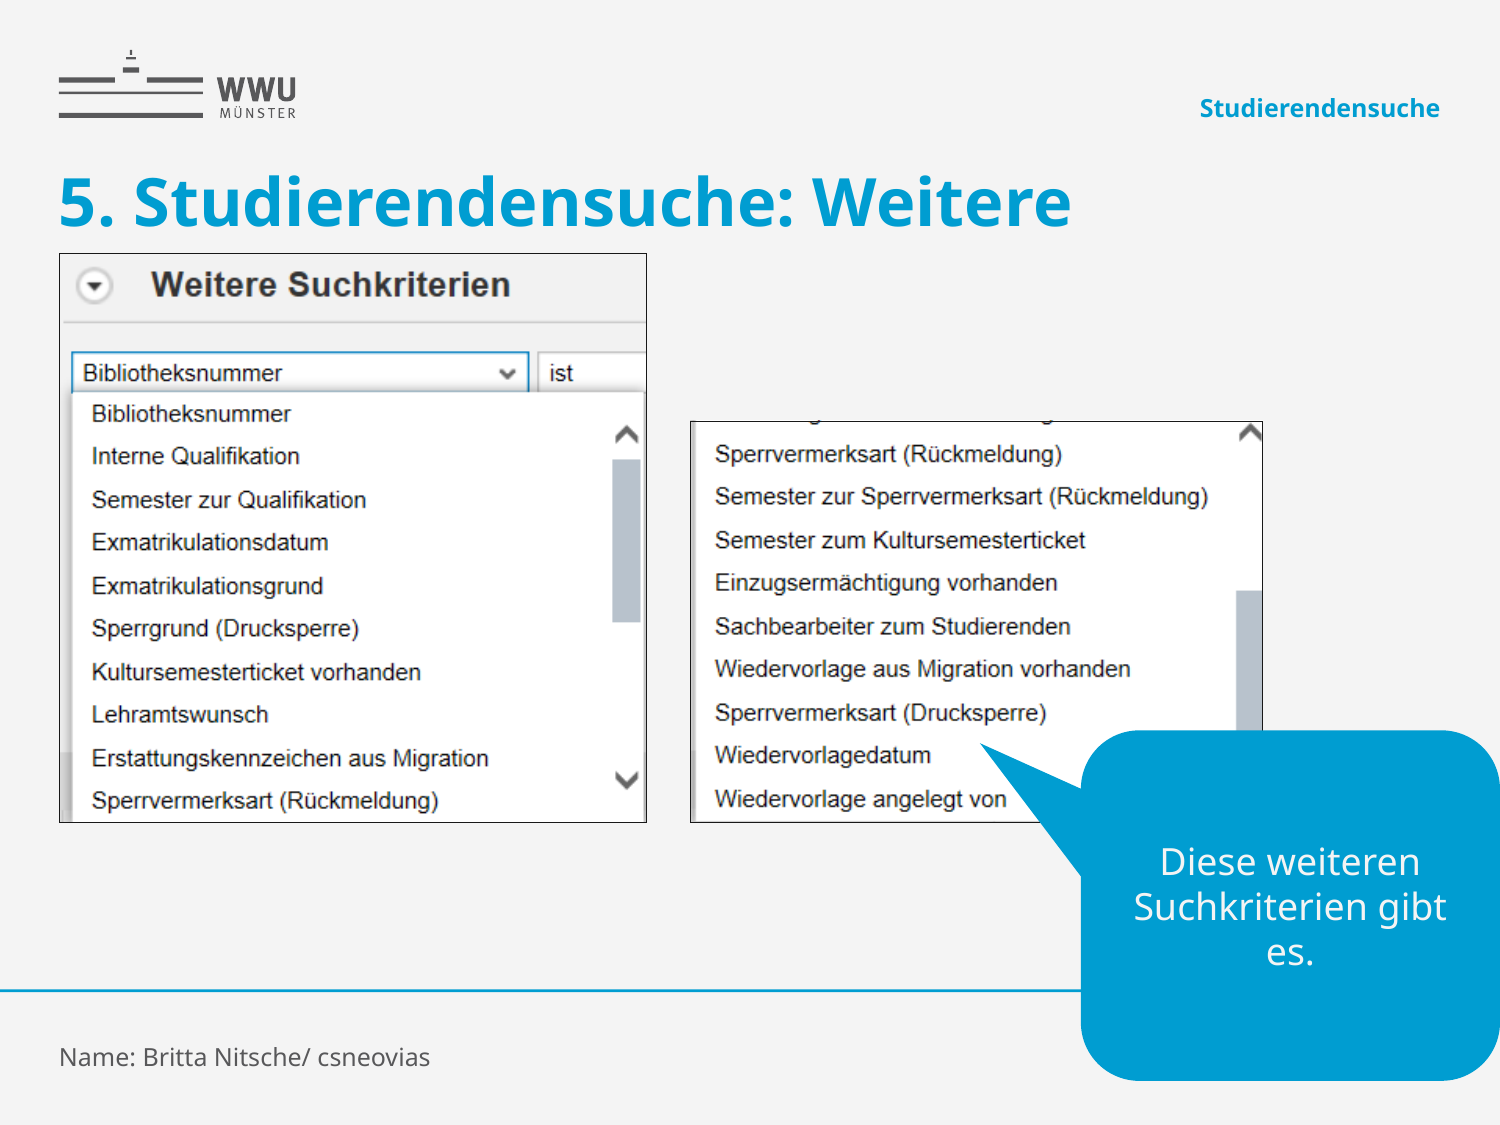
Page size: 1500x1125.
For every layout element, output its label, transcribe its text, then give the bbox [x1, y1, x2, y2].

picture [58, 253, 647, 823]
slide_number Studierendensuche [590, 63, 1442, 123]
text_box Diese weiteren Suchkriterien gibt es. [1039, 729, 1500, 1082]
picture [690, 420, 1263, 823]
footer Name: Britta Nitsche/ csneovias [59, 1012, 910, 1072]
title 5. Studierendensuche: Weitere Suchkriterien [59, 159, 1442, 254]
